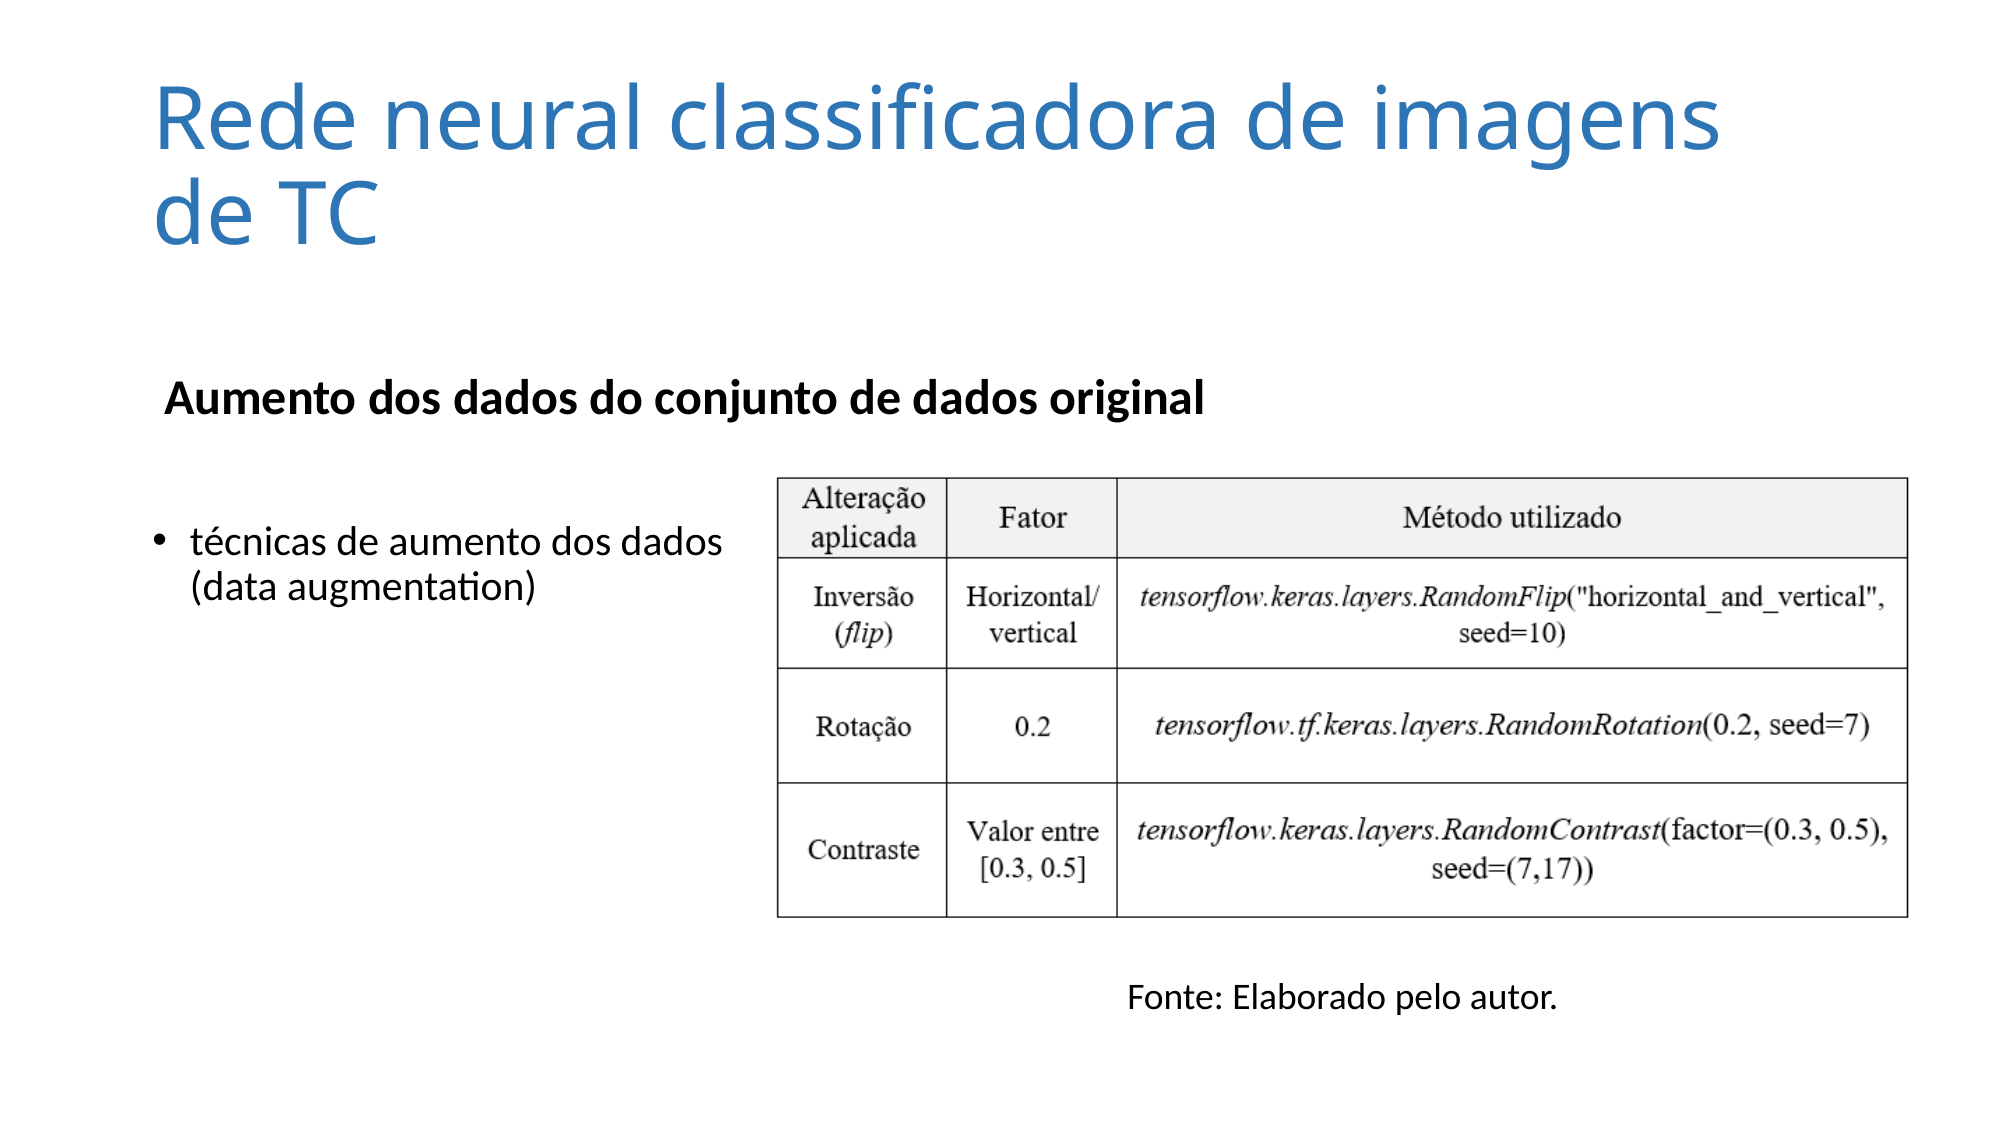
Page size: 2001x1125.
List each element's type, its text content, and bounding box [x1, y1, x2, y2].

text_box Aumento dos dados do conjunto de dados original [149, 357, 1222, 432]
title Rede neural classificadora de imagens de TC [137, 59, 1863, 278]
text_box Fonte: Elaborado pelo autor. [1112, 964, 1574, 1025]
picture [773, 472, 1914, 925]
list técnicas de aumento dos dados (data augmentation) [137, 431, 750, 631]
